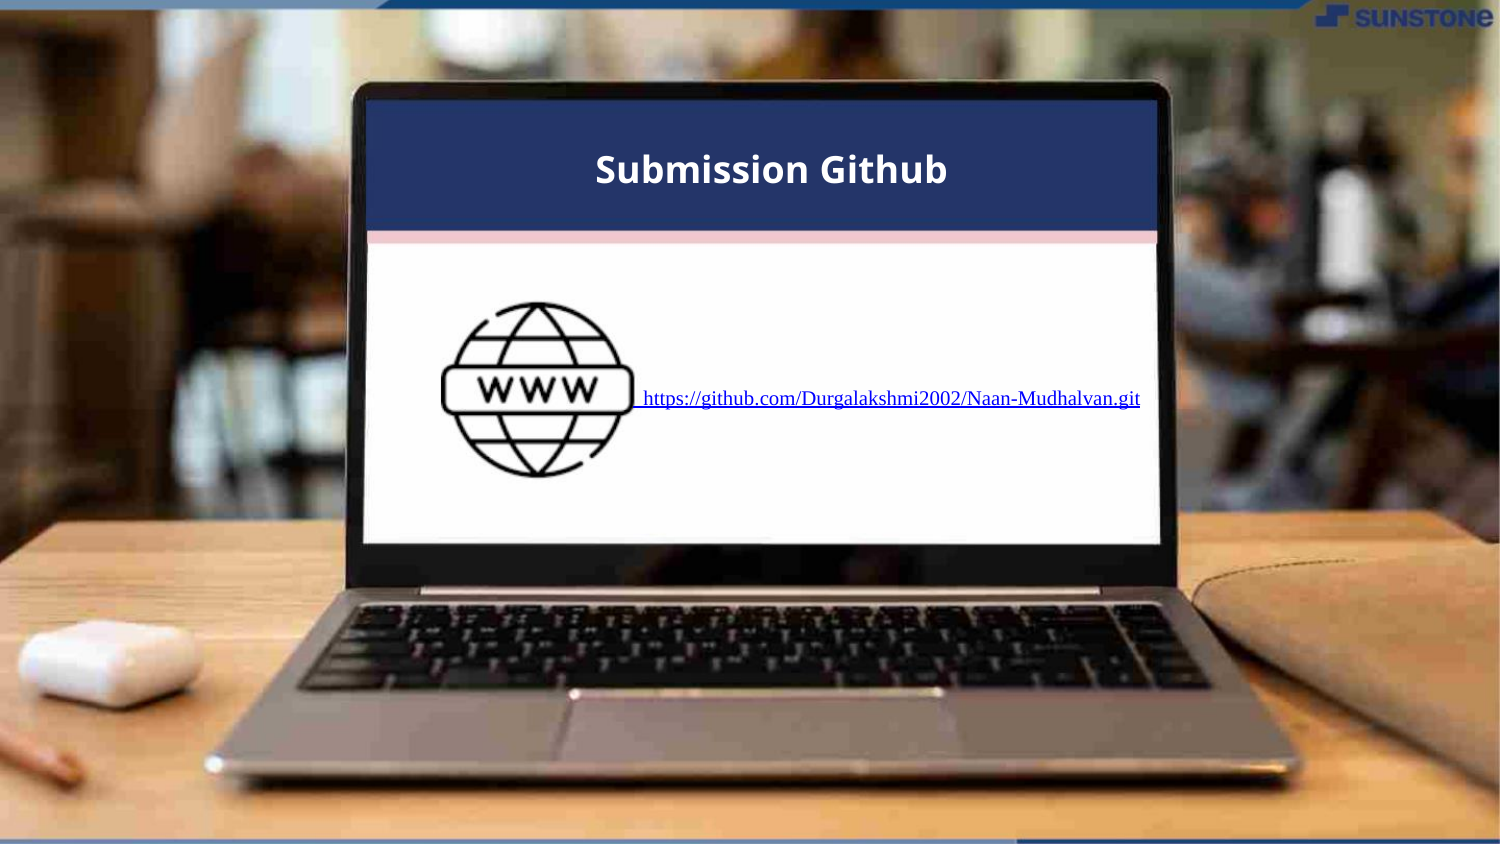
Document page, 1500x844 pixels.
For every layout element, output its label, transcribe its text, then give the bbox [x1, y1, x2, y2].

text_box https://github.com/Durgalakshmi2002/Naan-Mudhalvan.git [632, 374, 1149, 444]
text_box Submission Github [595, 146, 954, 191]
text_box [0, 0, 1500, 844]
